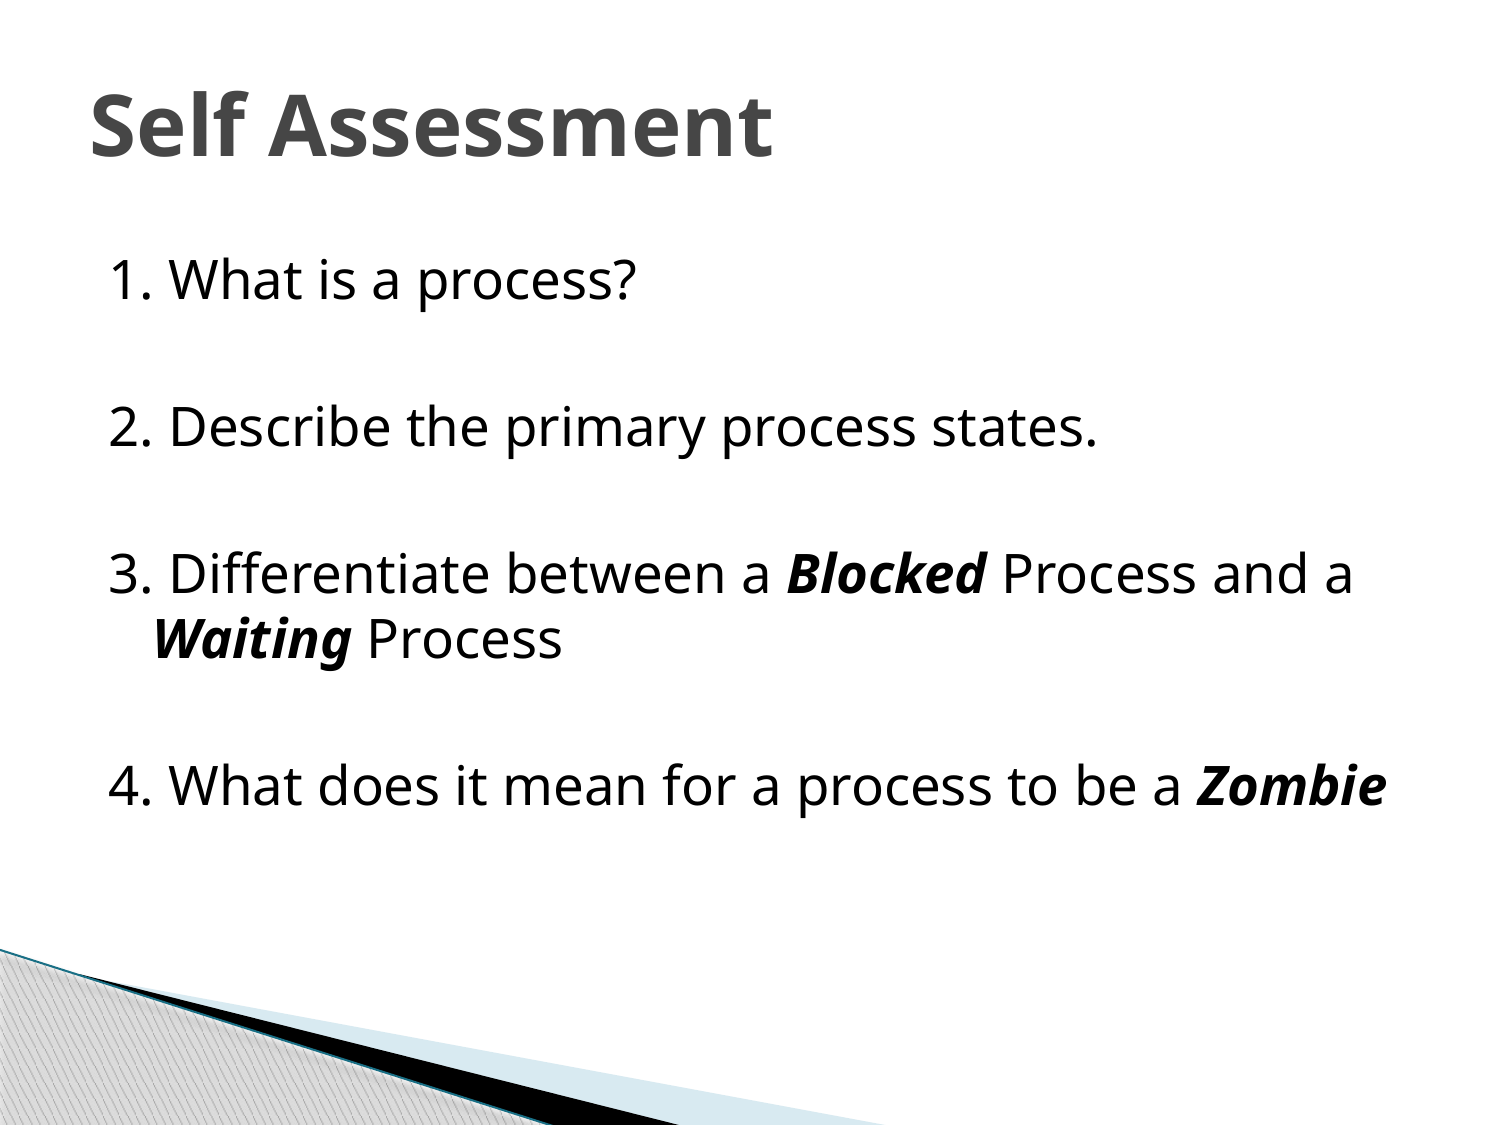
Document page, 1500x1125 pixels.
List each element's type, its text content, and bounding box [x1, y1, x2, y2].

title Self Assessment [75, 45, 1425, 200]
list 1. What is a process? 2. Describe the primary process states. 3. Differentiate between a Blocked Process and a Waiting Process 4. What does it mean for a process to be a Zombie [75, 237, 1425, 980]
